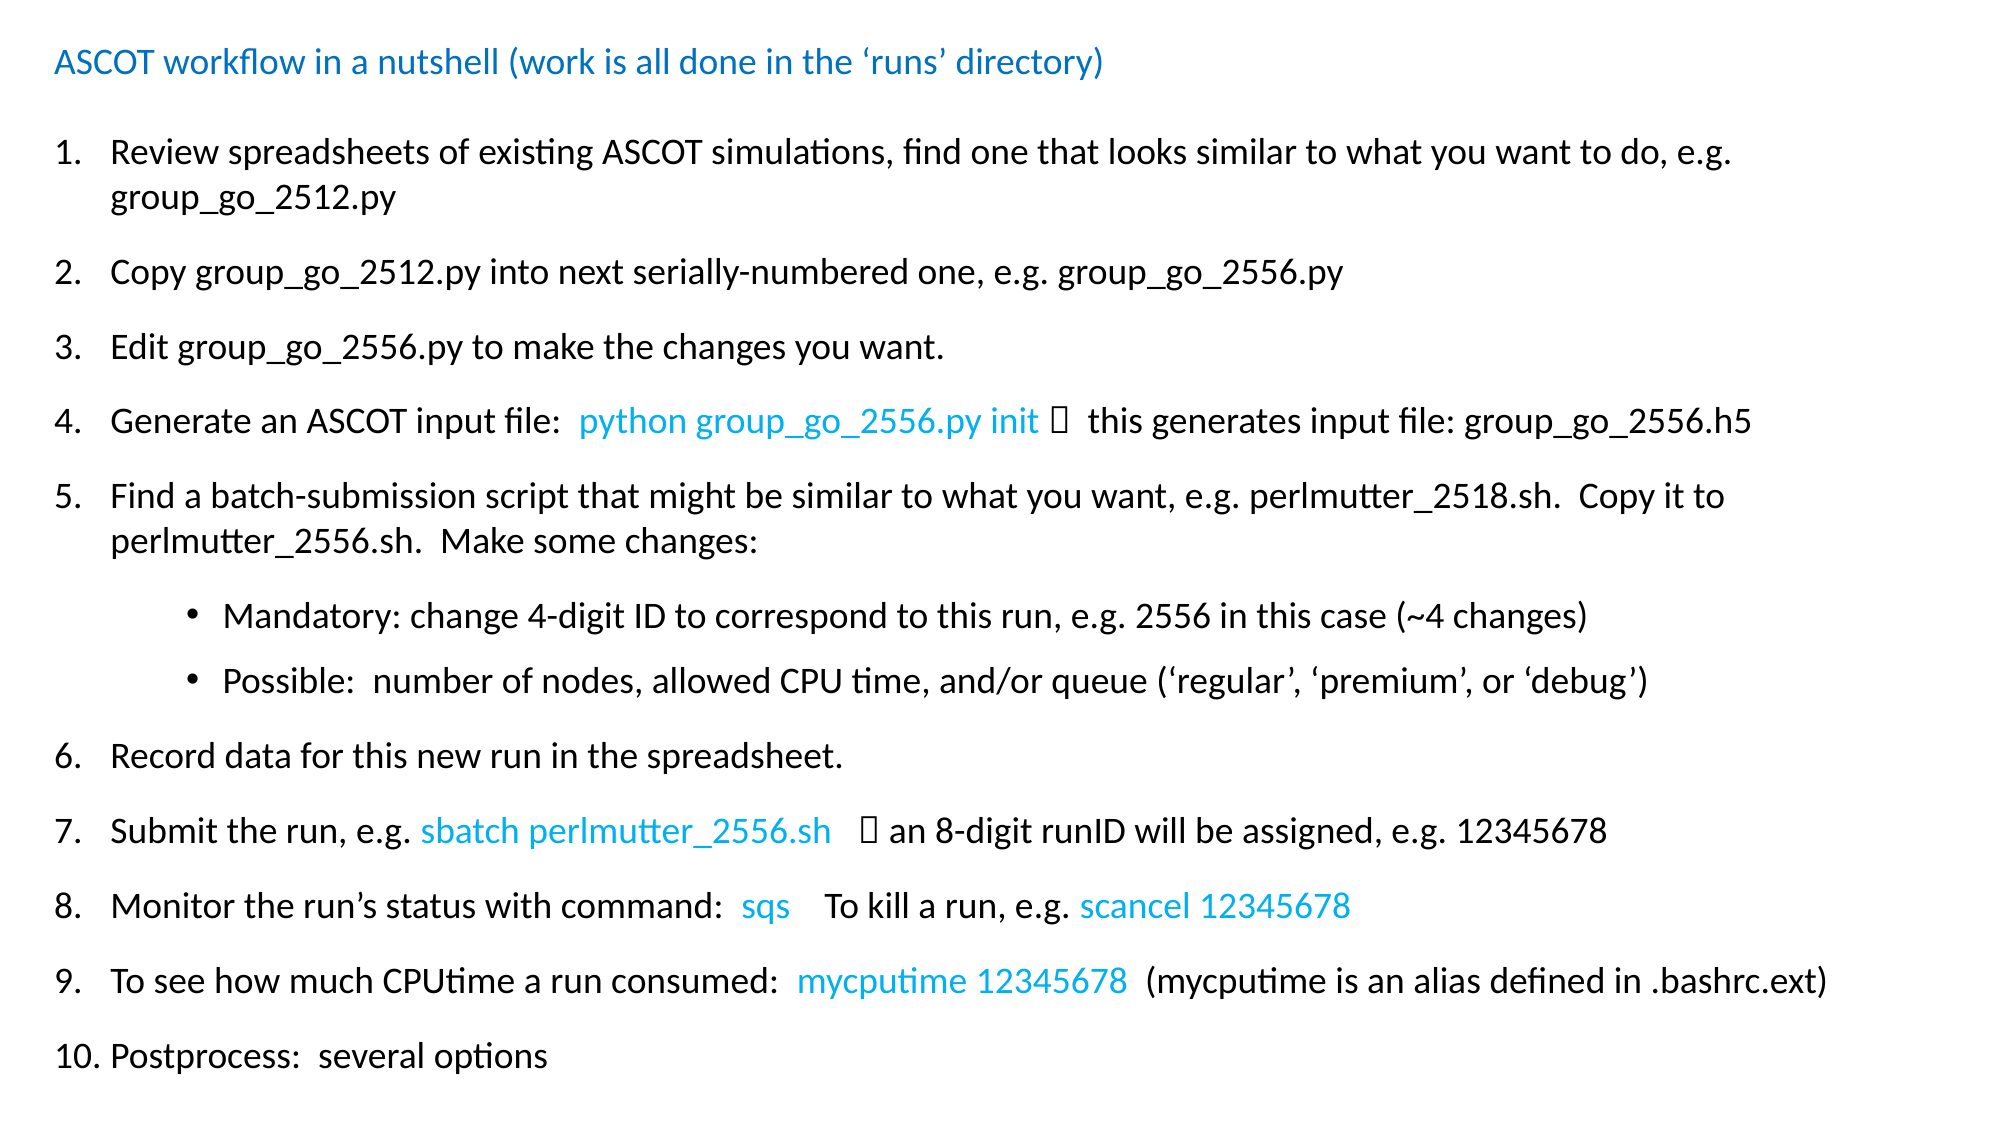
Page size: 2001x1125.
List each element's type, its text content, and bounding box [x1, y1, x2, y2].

text_box ASCOT workflow in a nutshell (work is all done in the ‘runs’ directory) Review spreadsheets of existing ASCOT simulations, find one that looks similar to what you want to do, e.g. group_go_2512.py Copy group_go_2512.py into next serially-numbered one, e.g. group_go_2556.py Edit group_go_2556.py to make the changes you want. Generate an ASCOT input file: python group_go_2556.py init  this generates input file: group_go_2556.h5 Find a batch-submission script that might be similar to what you want, e.g. perlmutter_2518.sh. Copy it to perlmutter_2556.sh. Make some changes: Mandatory: change 4-digit ID to correspond to this run, e.g. 2556 in this case (~4 changes) Possible: number of nodes, allowed CPU time, and/or queue (‘regular’, ‘premium’, or ‘debug’) Record data for this new run in the spreadsheet. Submit the run, e.g. sbatch perlmutter_2556.sh  an 8-digit runID will be assigned, e.g. 12345678 Monitor the run’s status with command: sqs To kill a run, e.g. scancel 12345678 To see how much CPUtime a run consumed: mycputime 12345678 (mycputime is an alias defined in .bashrc.ext) Postprocess: several options [39, 29, 1864, 1125]
